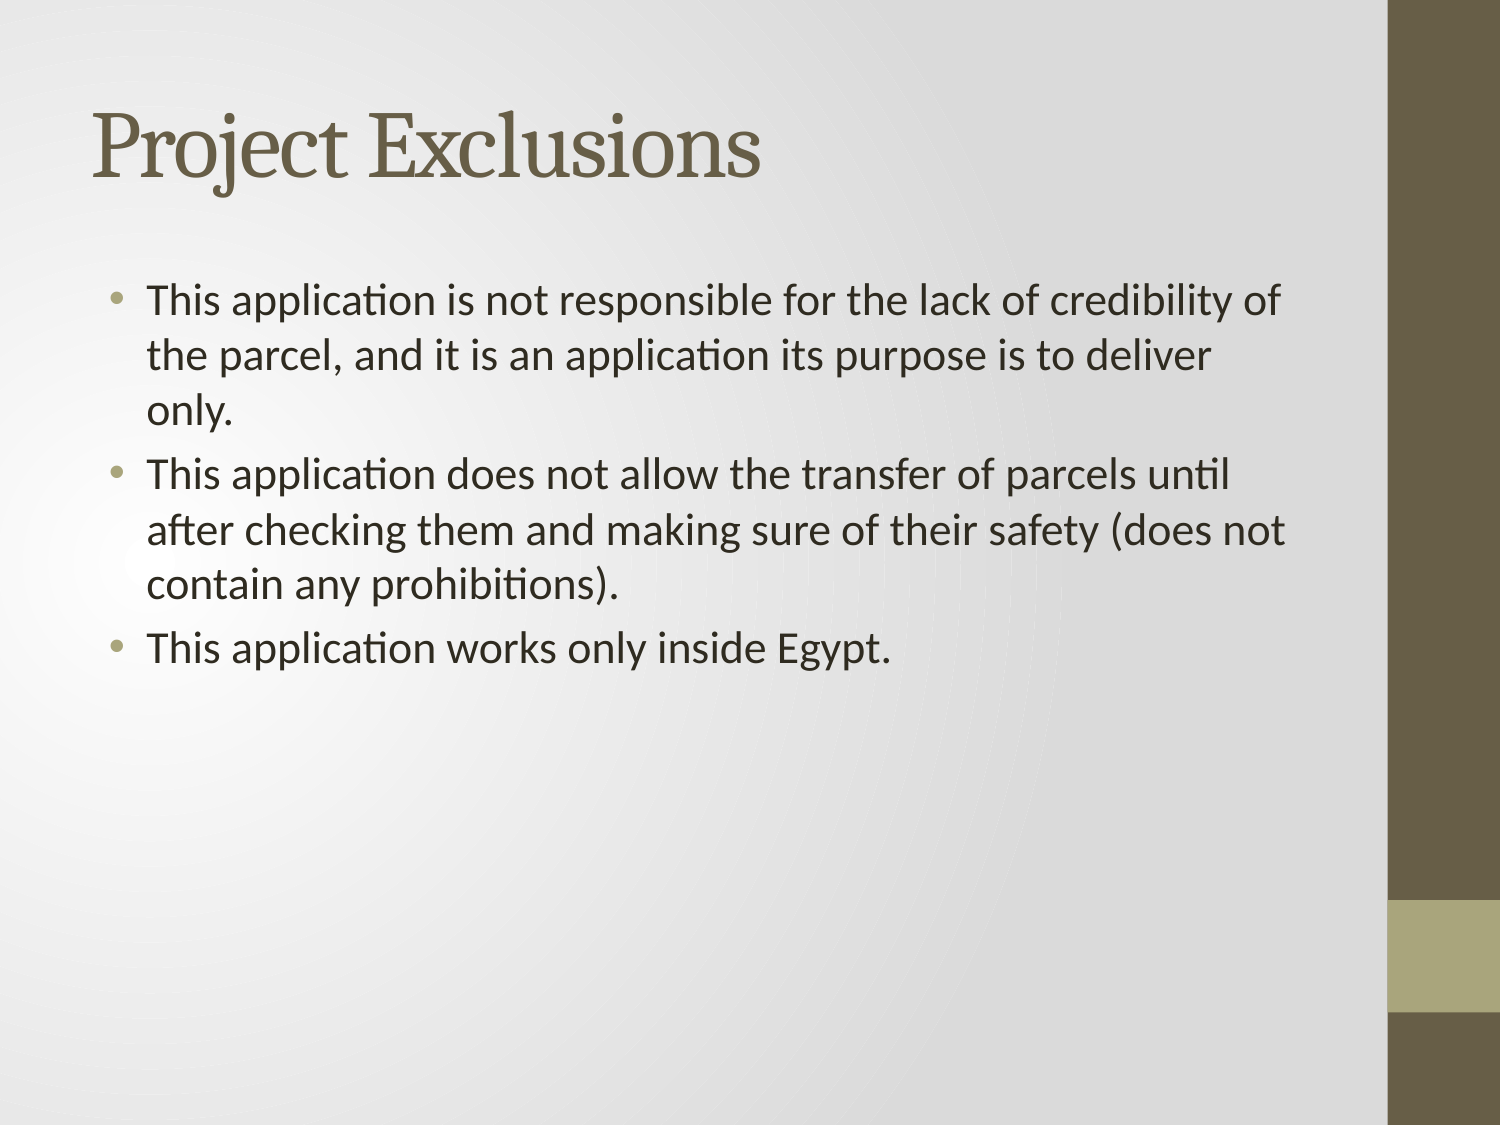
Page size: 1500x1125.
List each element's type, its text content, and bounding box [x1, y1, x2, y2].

list This application is not responsible for the lack of credibility of the parcel, and it is an application its purpose is to deliver only. This application does not allow the transfer of parcels until after checking them and making sure of their safety (does not contain any prohibitions). This application works only inside Egypt. [75, 262, 1325, 1050]
title Project Exclusions [75, 45, 1325, 233]
